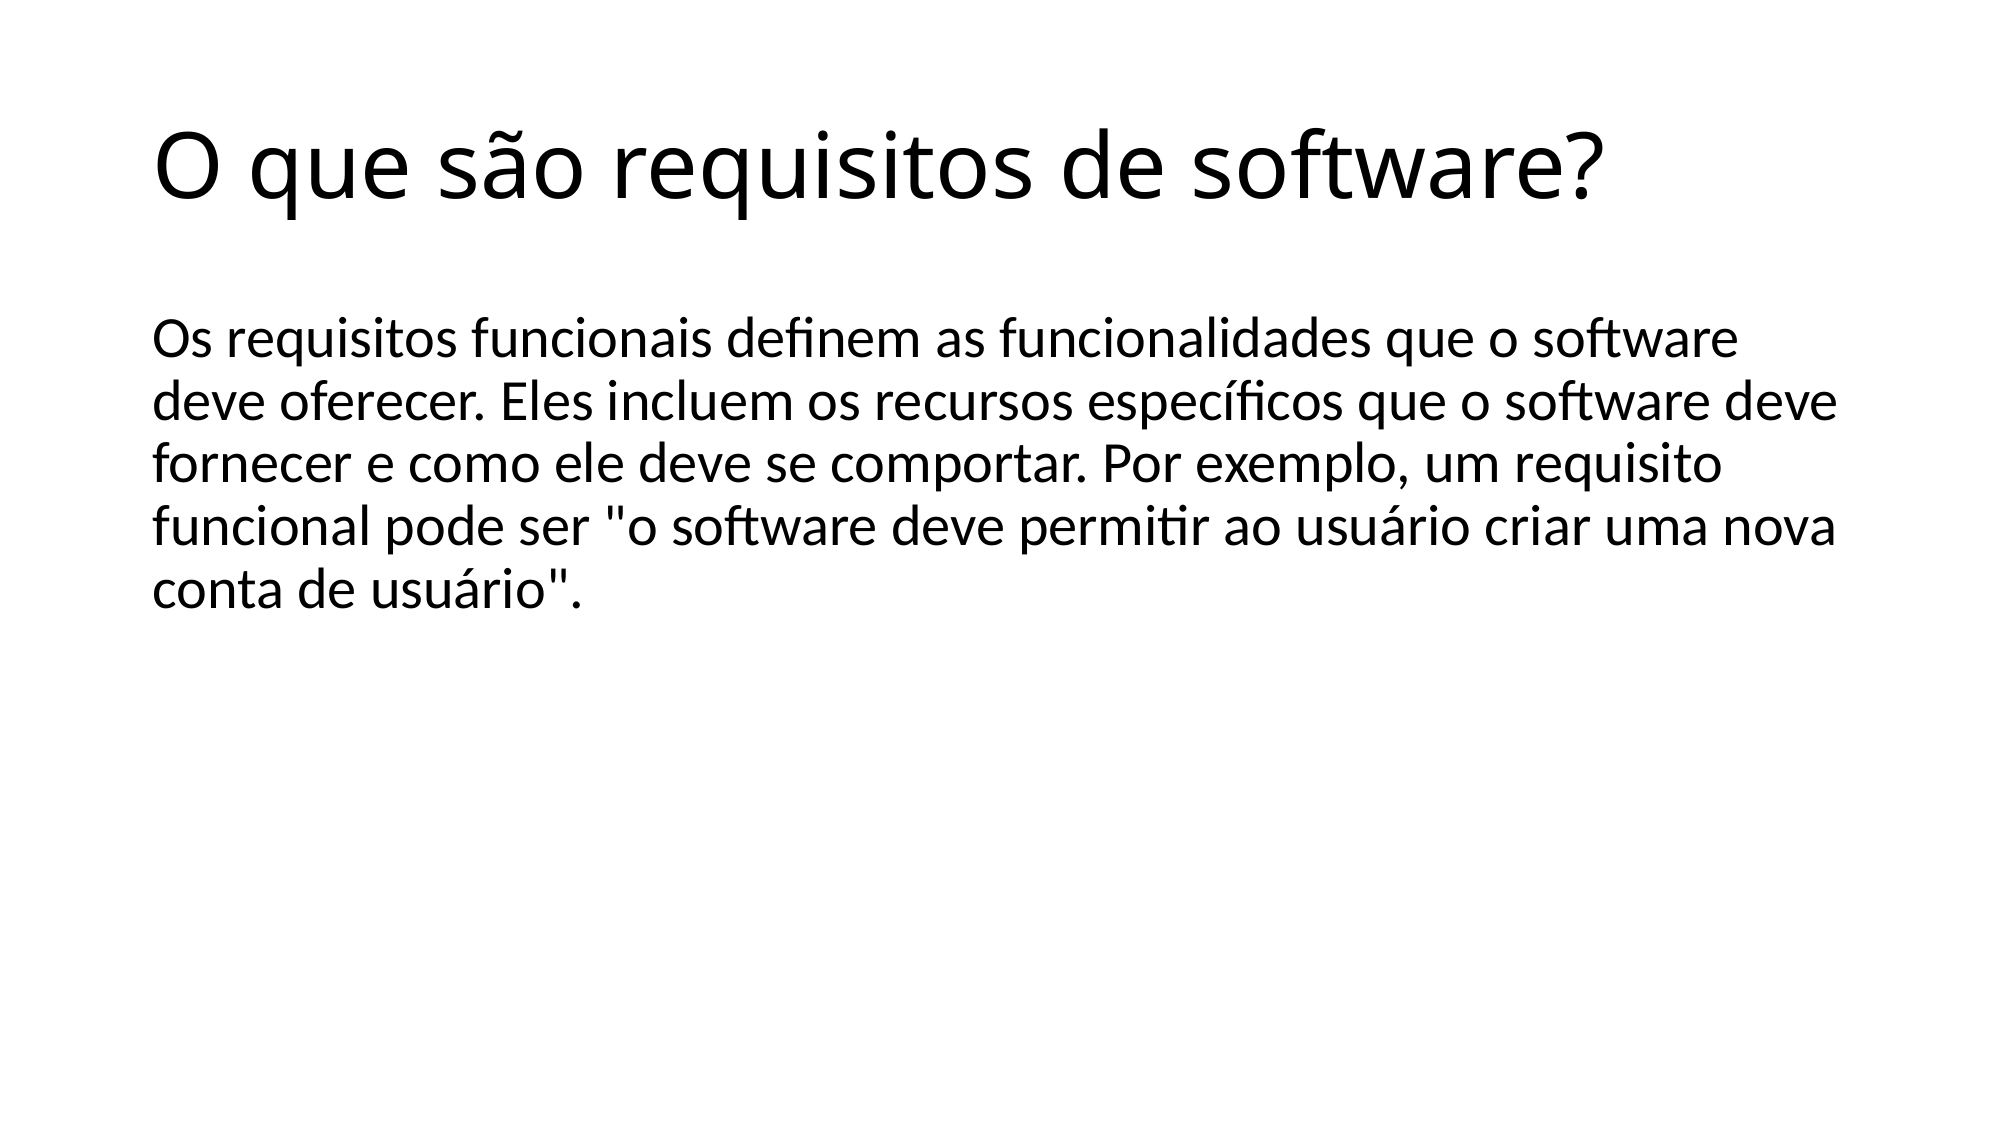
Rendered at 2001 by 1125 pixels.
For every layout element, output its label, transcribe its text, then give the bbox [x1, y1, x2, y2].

title O que são requisitos de software? [137, 59, 1863, 278]
list Os requisitos funcionais definem as funcionalidades que o software deve oferecer. Eles incluem os recursos específicos que o software deve fornecer e como ele deve se comportar. Por exemplo, um requisito funcional pode ser "o software deve permitir ao usuário criar uma nova conta de usuário". [137, 299, 1863, 1014]
